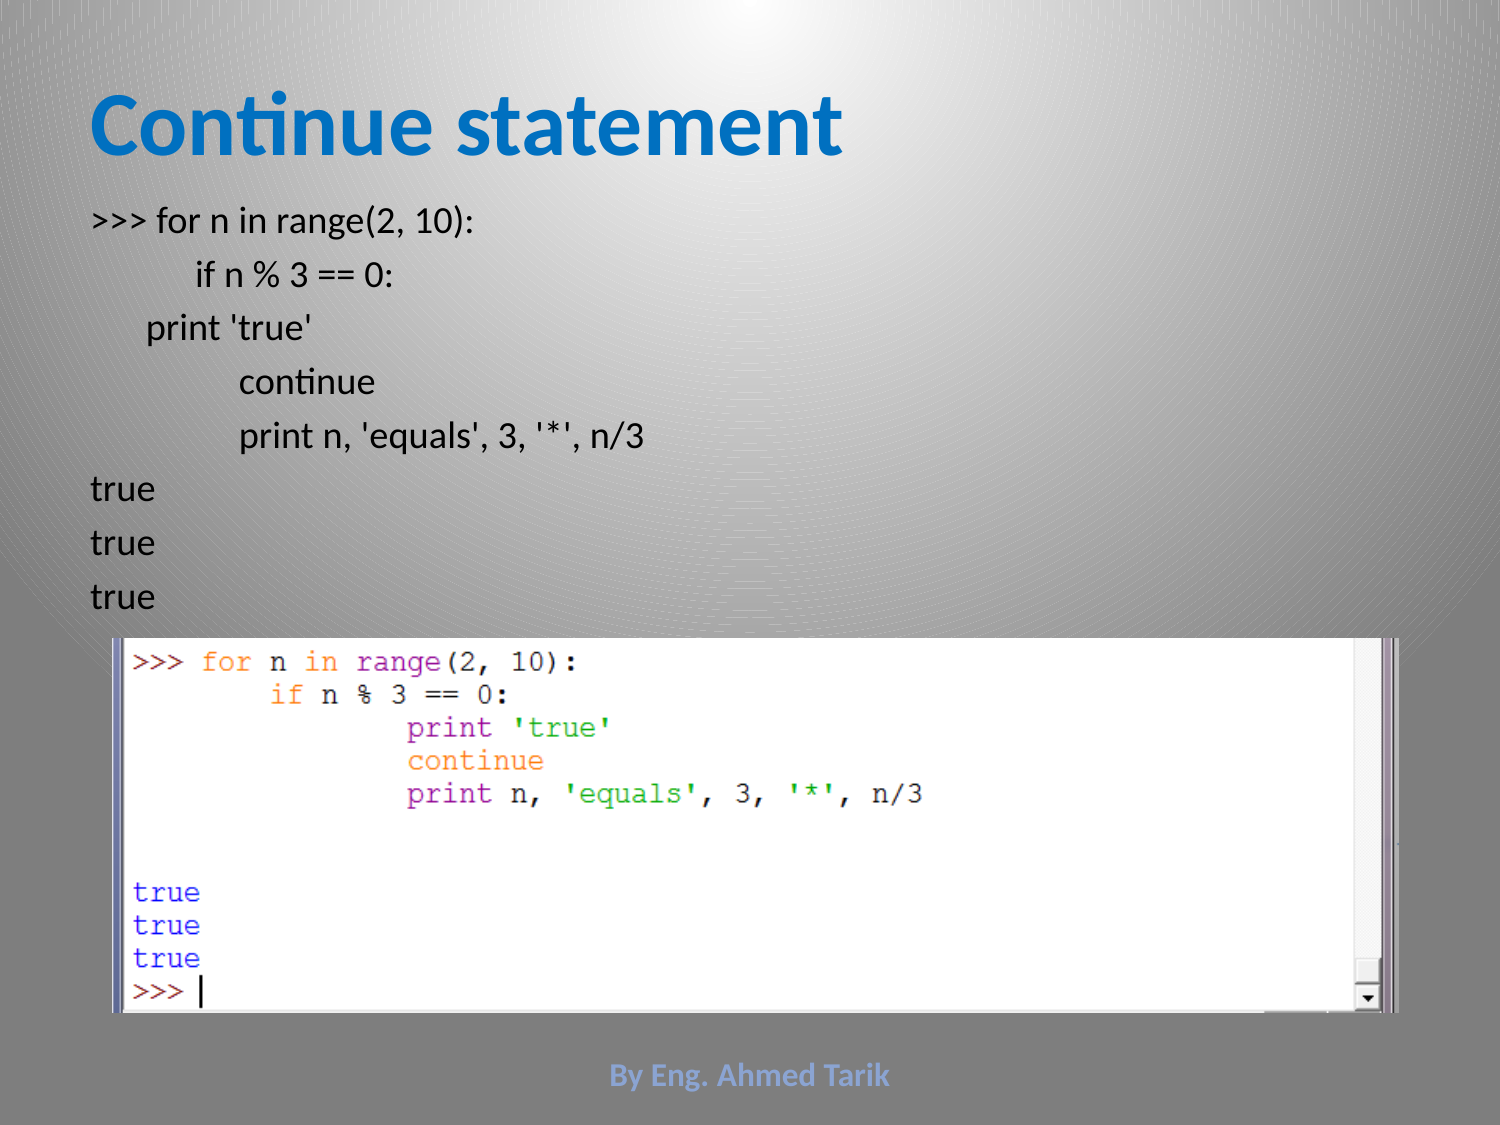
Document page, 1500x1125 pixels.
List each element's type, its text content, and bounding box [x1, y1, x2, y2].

title Continue statement [75, 24, 1425, 187]
picture [112, 638, 1399, 1013]
list >>> for n in range(2, 10): if n % 3 == 0: print 'true' continue print n, 'equals', 3, '*', n/3 true true true [75, 187, 1425, 625]
footer By Eng. Ahmed Tarik [512, 1042, 988, 1103]
